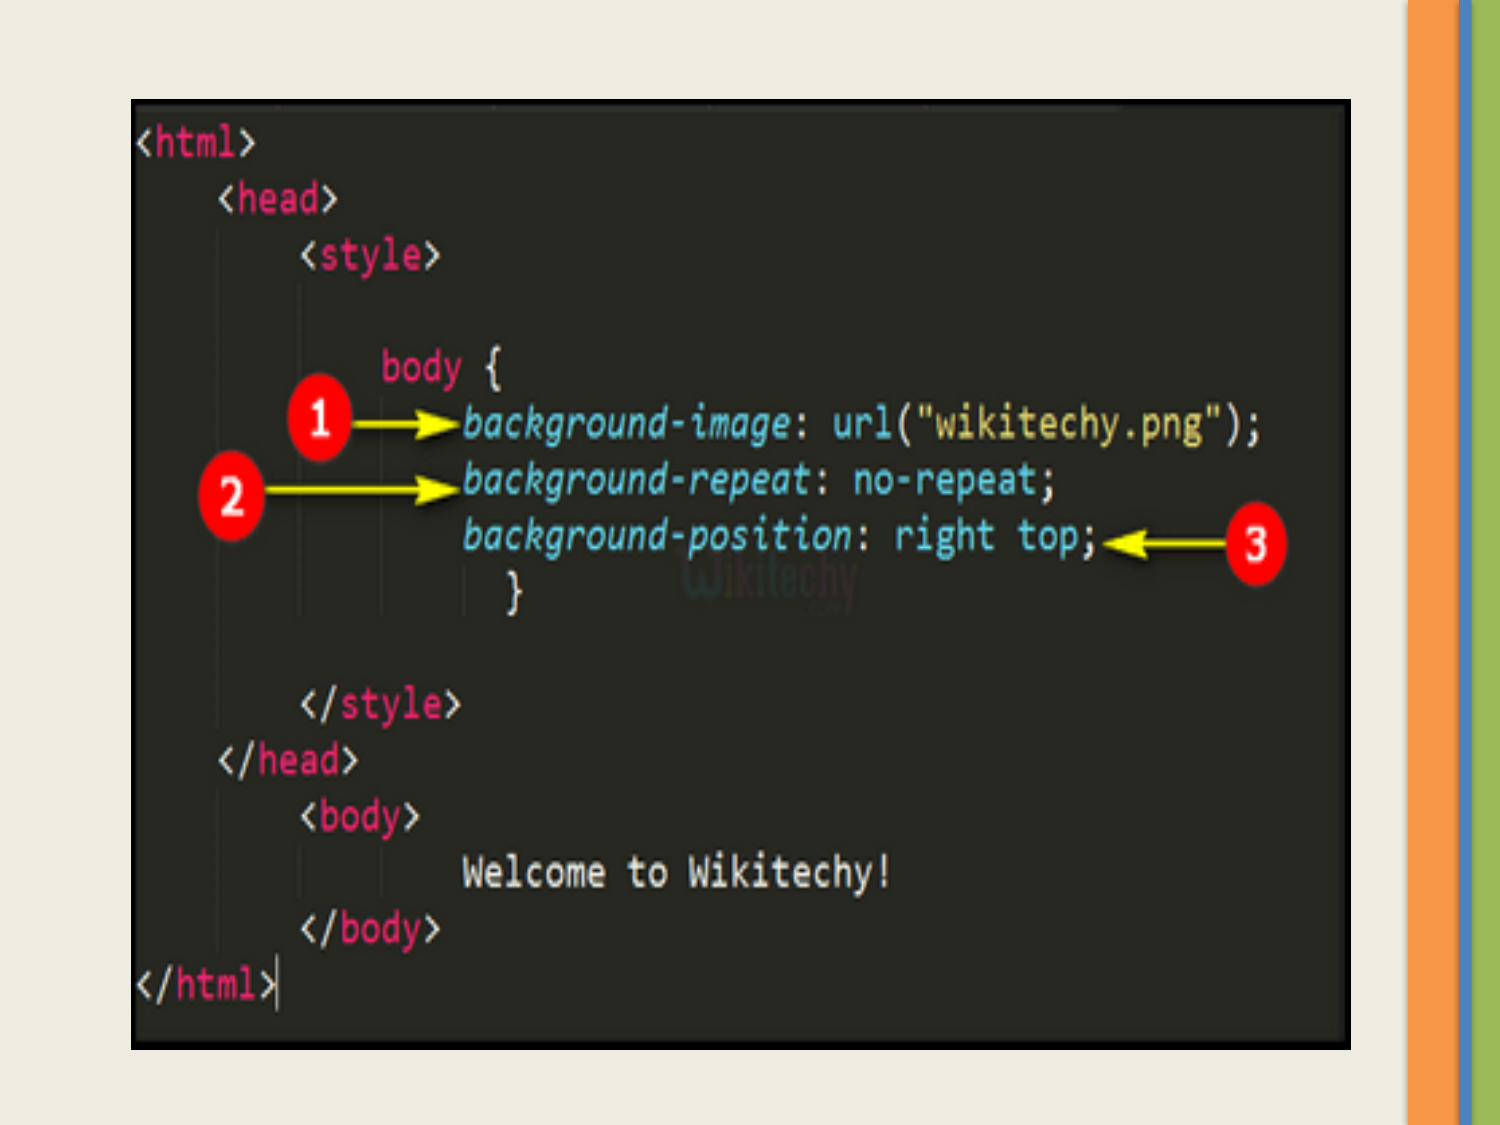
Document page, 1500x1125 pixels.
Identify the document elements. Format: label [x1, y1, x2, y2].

picture [130, 99, 1351, 1051]
